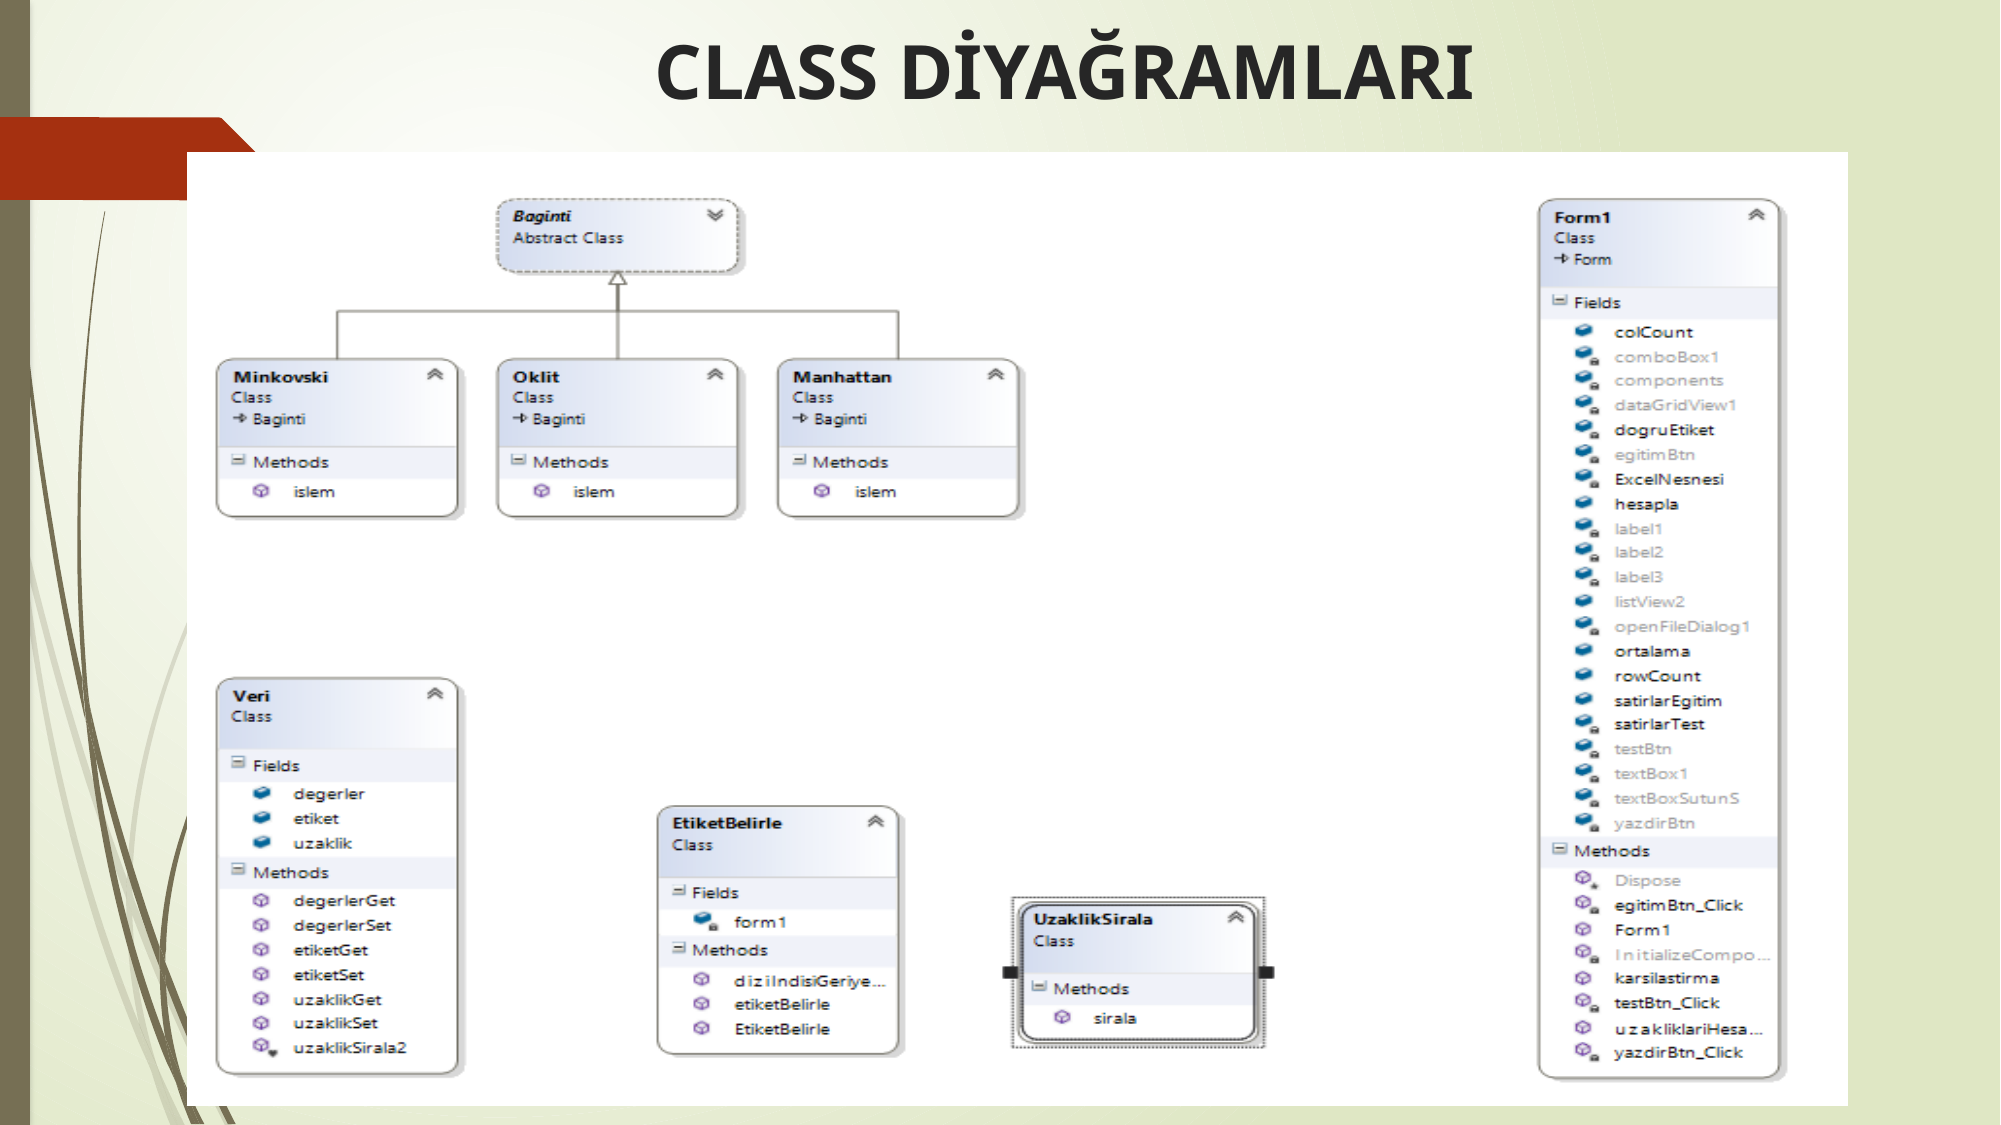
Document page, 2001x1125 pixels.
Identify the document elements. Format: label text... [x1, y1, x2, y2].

title CLASS DİYAĞRAMLARI [339, 16, 1802, 152]
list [186, 152, 1848, 1106]
